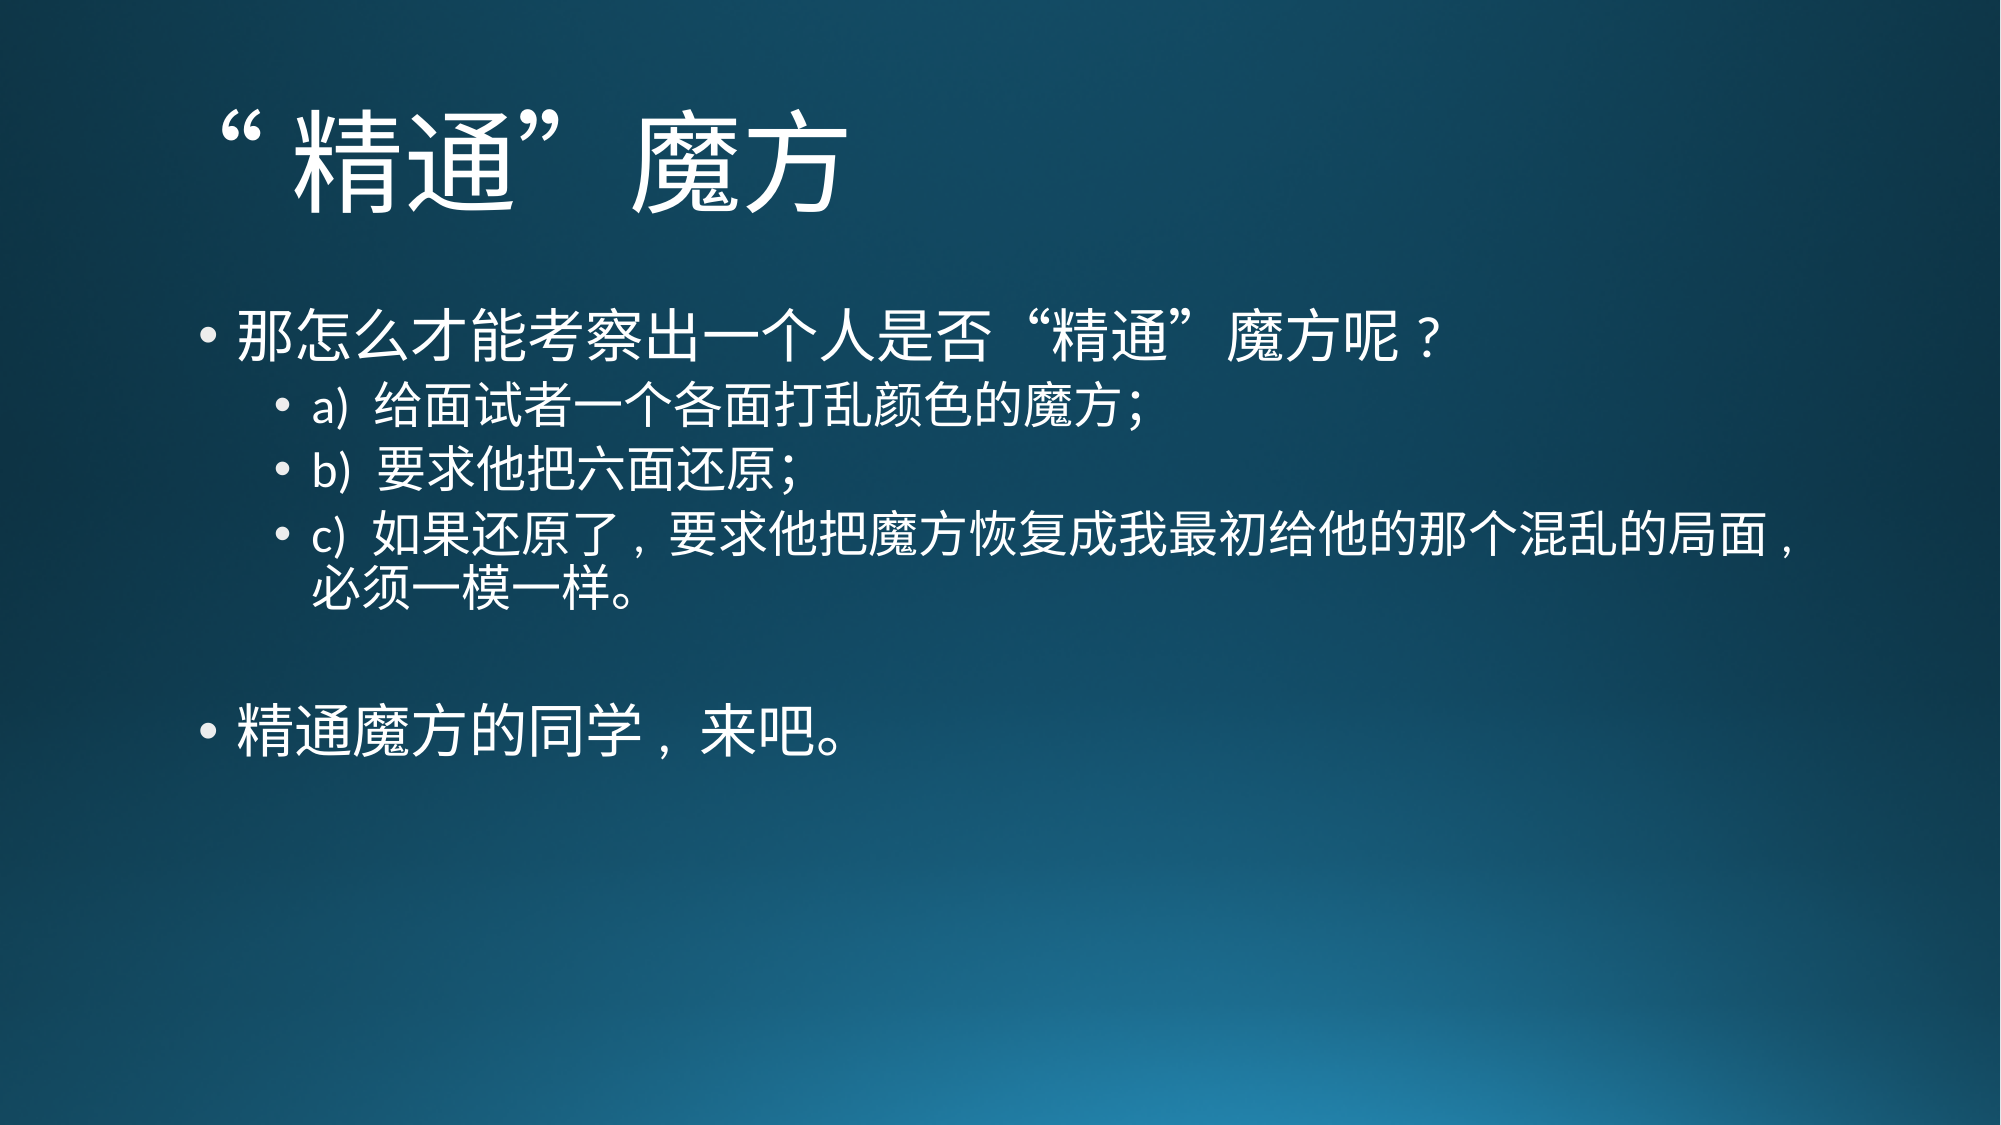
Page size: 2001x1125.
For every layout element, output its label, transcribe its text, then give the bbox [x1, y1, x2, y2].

picture [0, 0, 2001, 1125]
title “精通”魔方 [137, 59, 1863, 278]
list 那怎么才能考察出一个人是否“精通”魔方呢? a) 给面试者一个各面打乱颜色的魔方； b) 要求他把六面还原； c) 如果还原了, 要求他把魔方恢复成我最初给他的那个混乱的局面, 必须一模一样。 精通魔方的同学, 来吧。 [183, 299, 1863, 1014]
